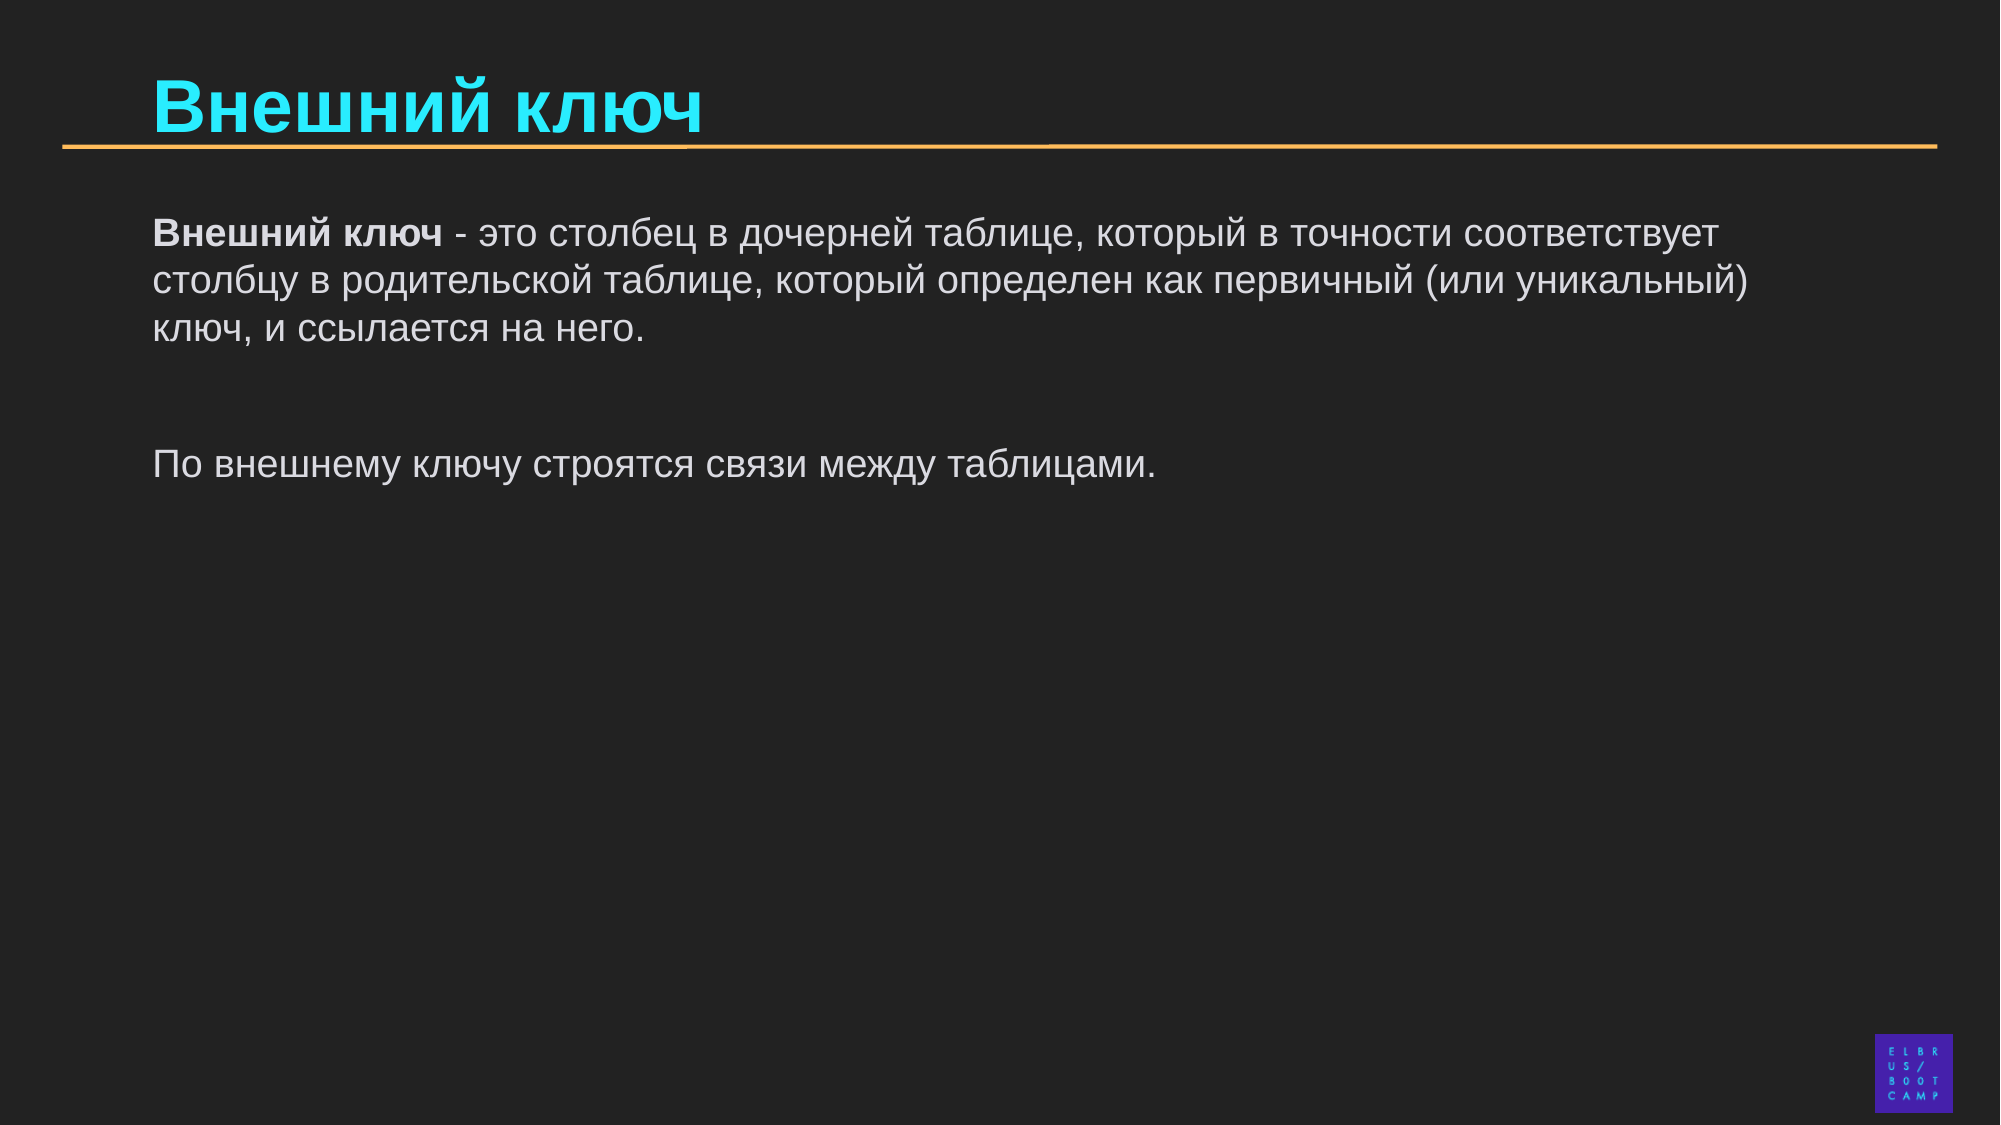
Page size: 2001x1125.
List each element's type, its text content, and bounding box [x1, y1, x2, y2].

picture [1875, 1034, 1953, 1113]
list Внешний ключ - это столбец в дочерней таблице, который в точности соответствует столбцу в родительской таблице, который определен как первичный (или уникальный) ключ, и ссылается на него. По внешнему ключу строятся связи между таблицами. [137, 199, 1863, 1014]
title Внешний ключ [137, 59, 1863, 156]
